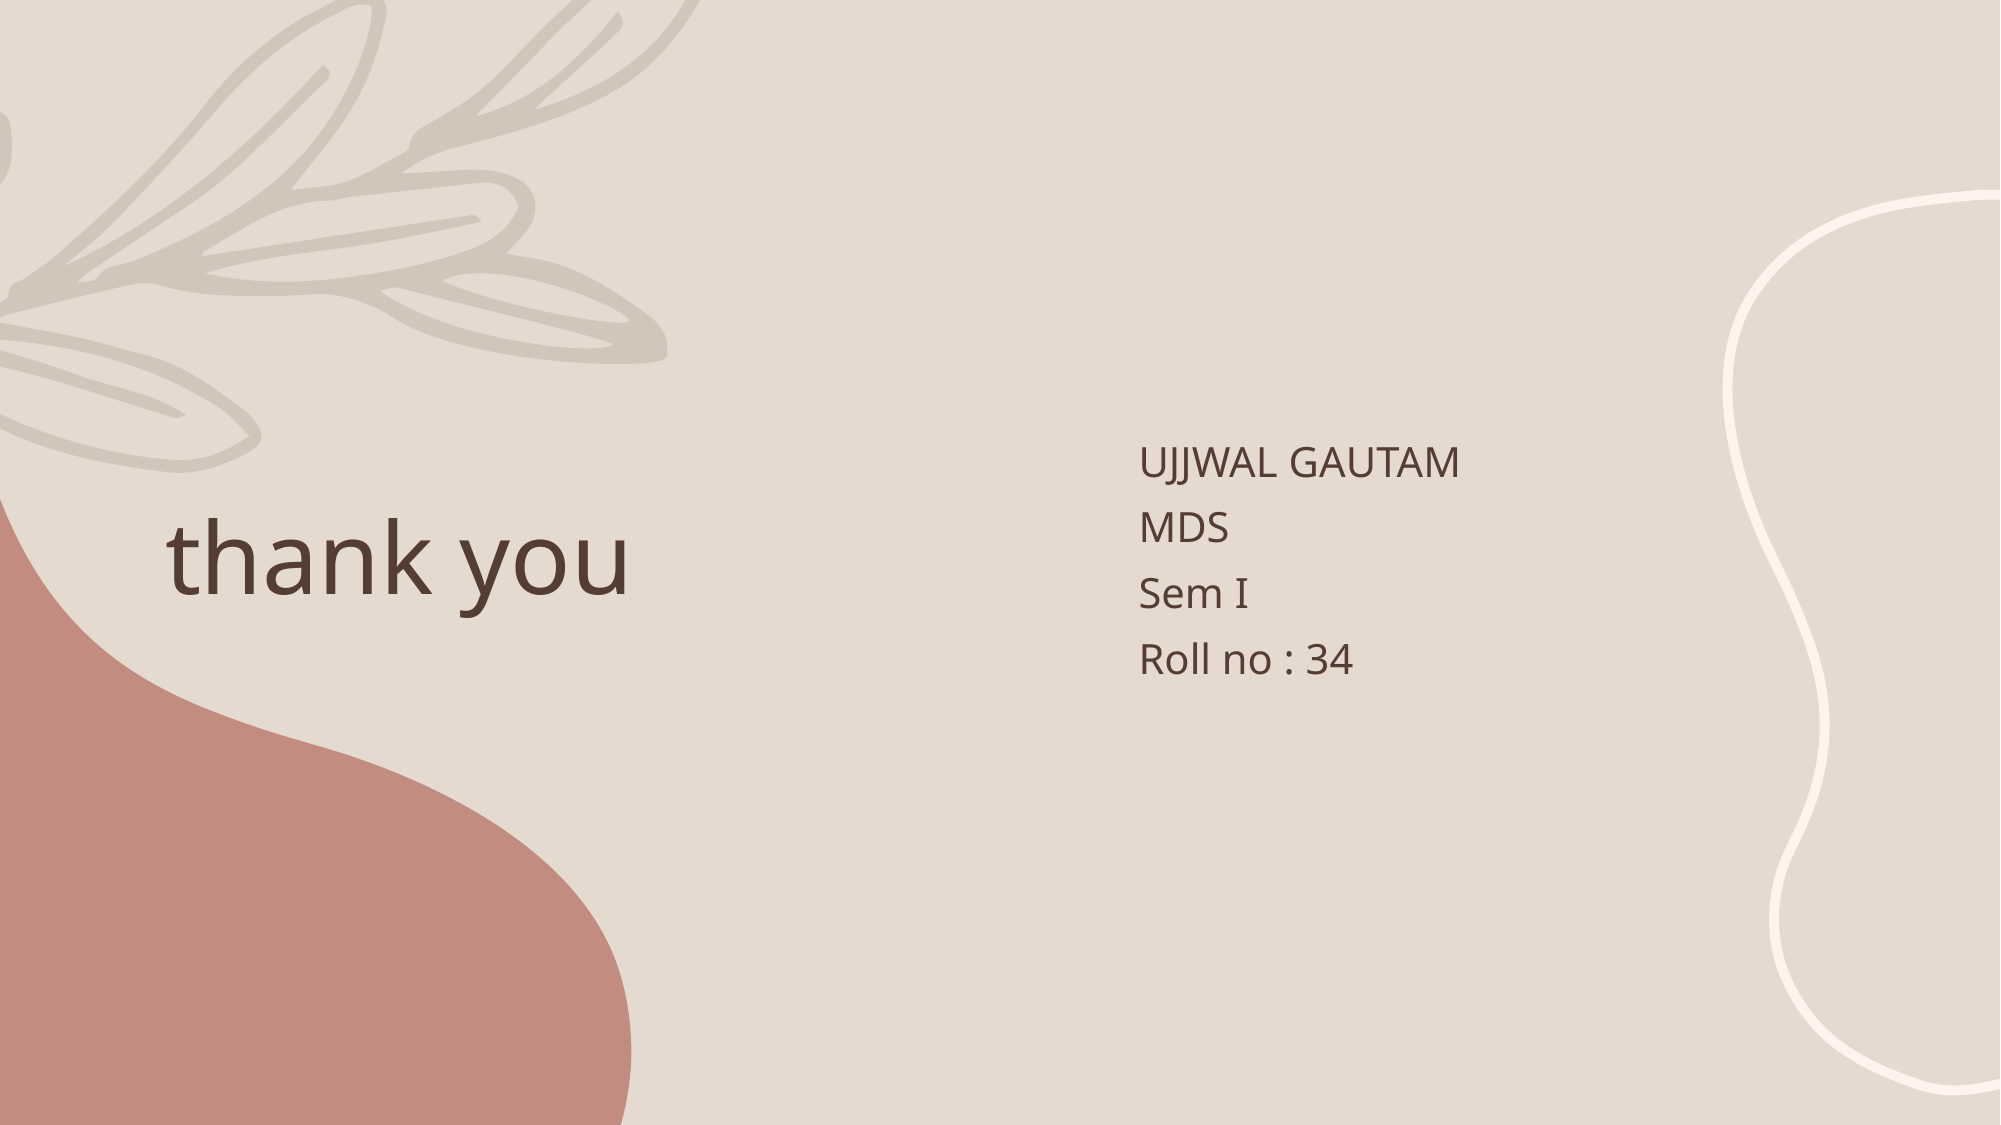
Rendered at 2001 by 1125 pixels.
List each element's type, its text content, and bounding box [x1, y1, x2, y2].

list Ujjwal gautam MDS Sem I Roll no : 34 [1123, 149, 1758, 975]
title thank you [150, 149, 1076, 975]
